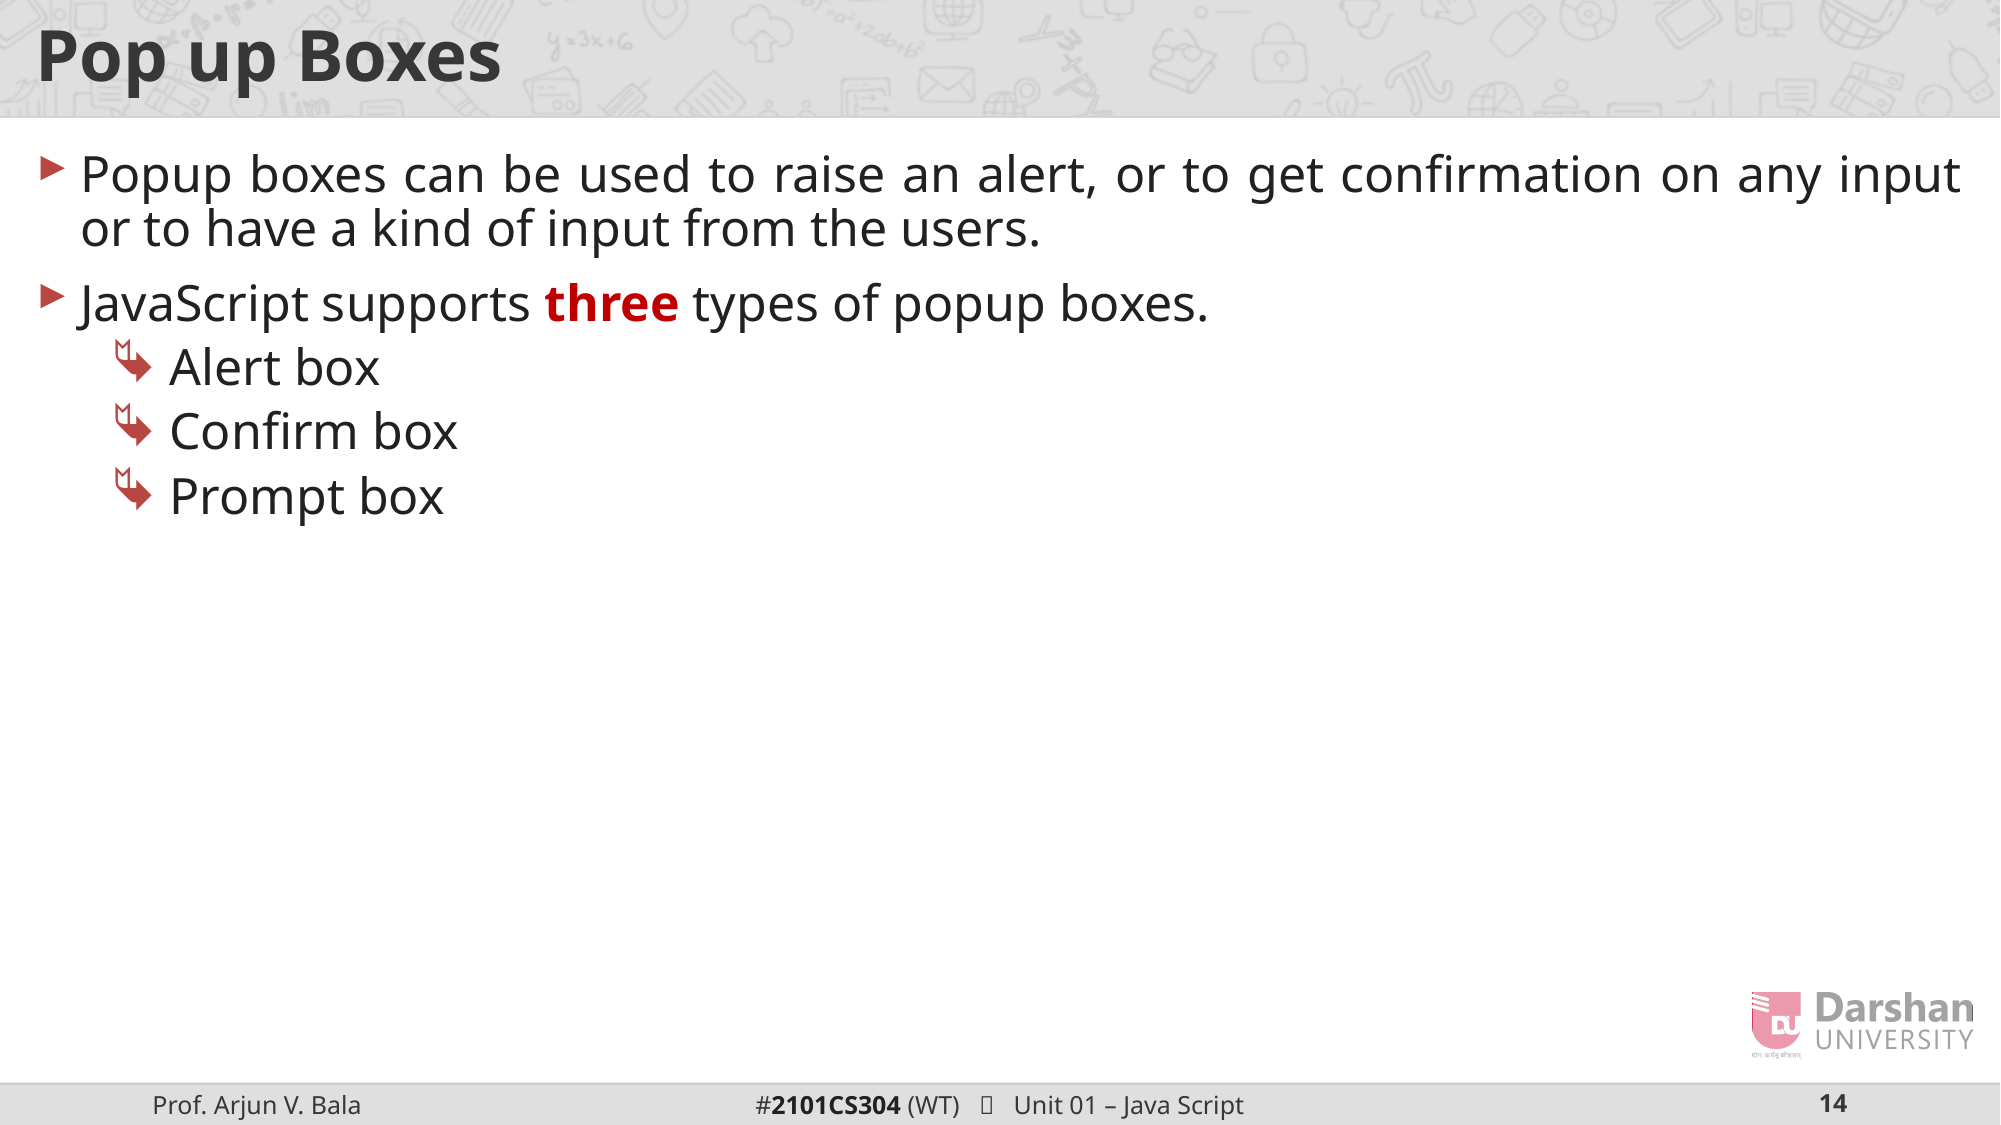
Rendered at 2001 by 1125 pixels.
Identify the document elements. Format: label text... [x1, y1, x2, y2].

list Popup boxes can be used to raise an alert, or to get confirmation on any input or to have a kind of input from the users. JavaScript supports three types of popup boxes. Alert box Confirm box Prompt box [21, 141, 1979, 1059]
title Pop up Boxes [0, 0, 2000, 117]
